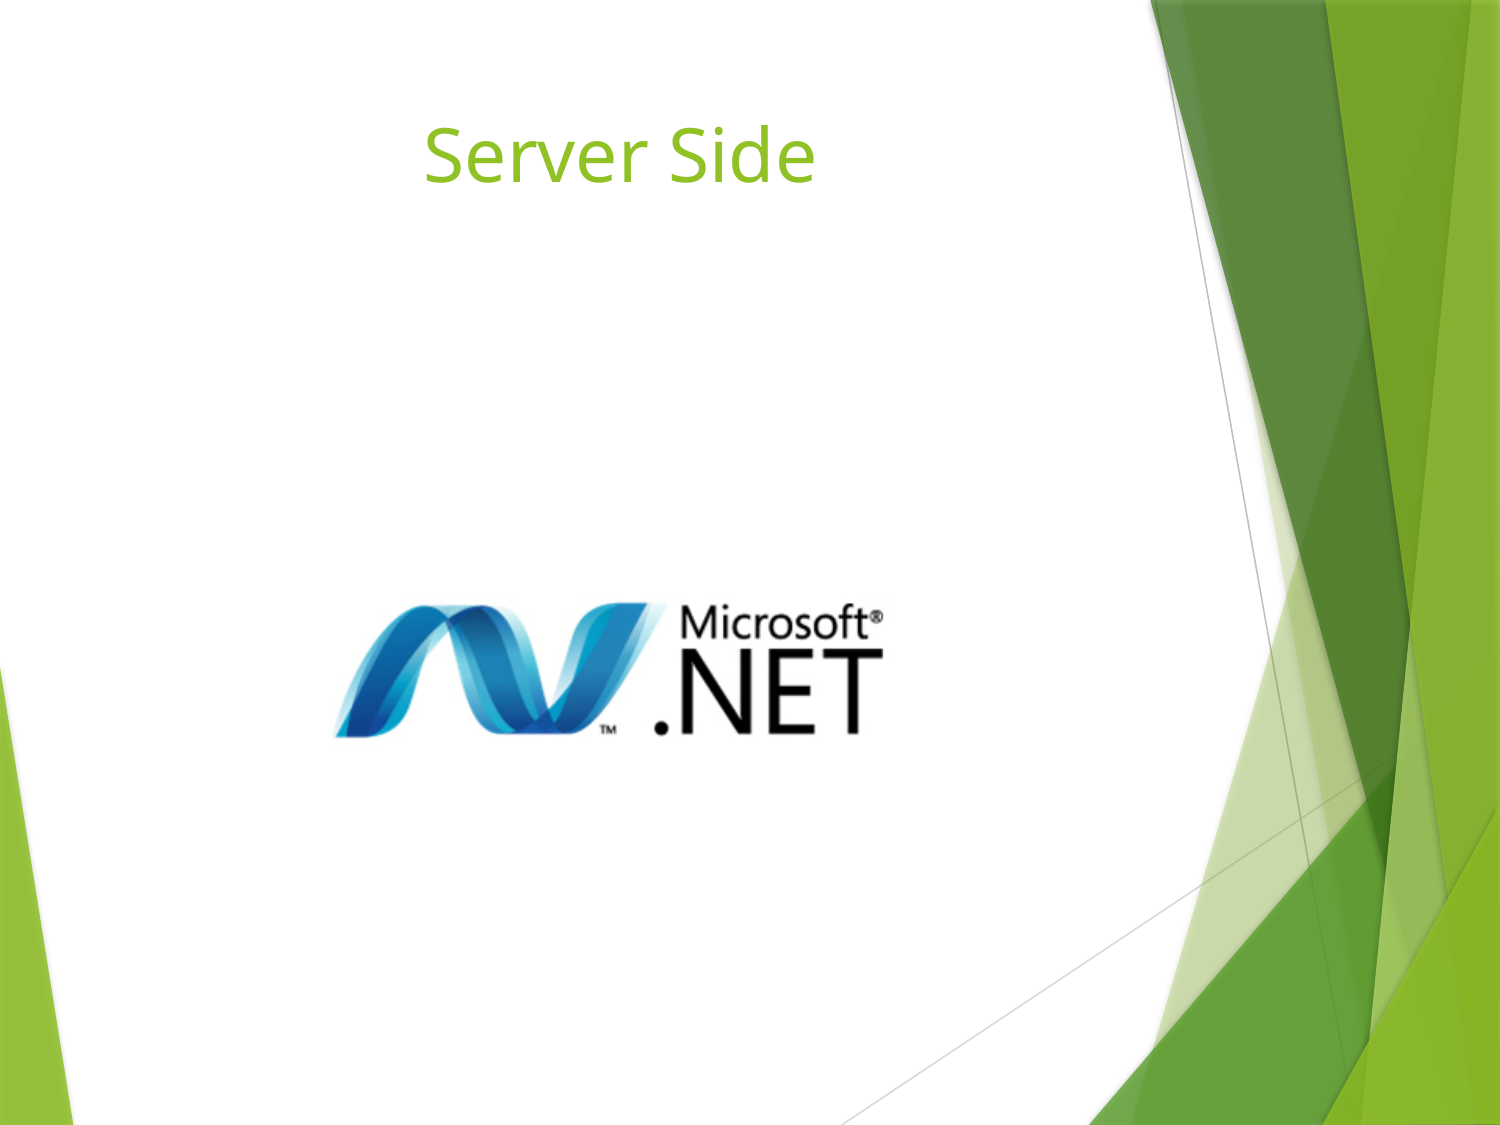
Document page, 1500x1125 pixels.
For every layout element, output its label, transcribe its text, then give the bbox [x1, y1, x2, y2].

title Server Side [99, 99, 1142, 317]
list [303, 436, 938, 910]
